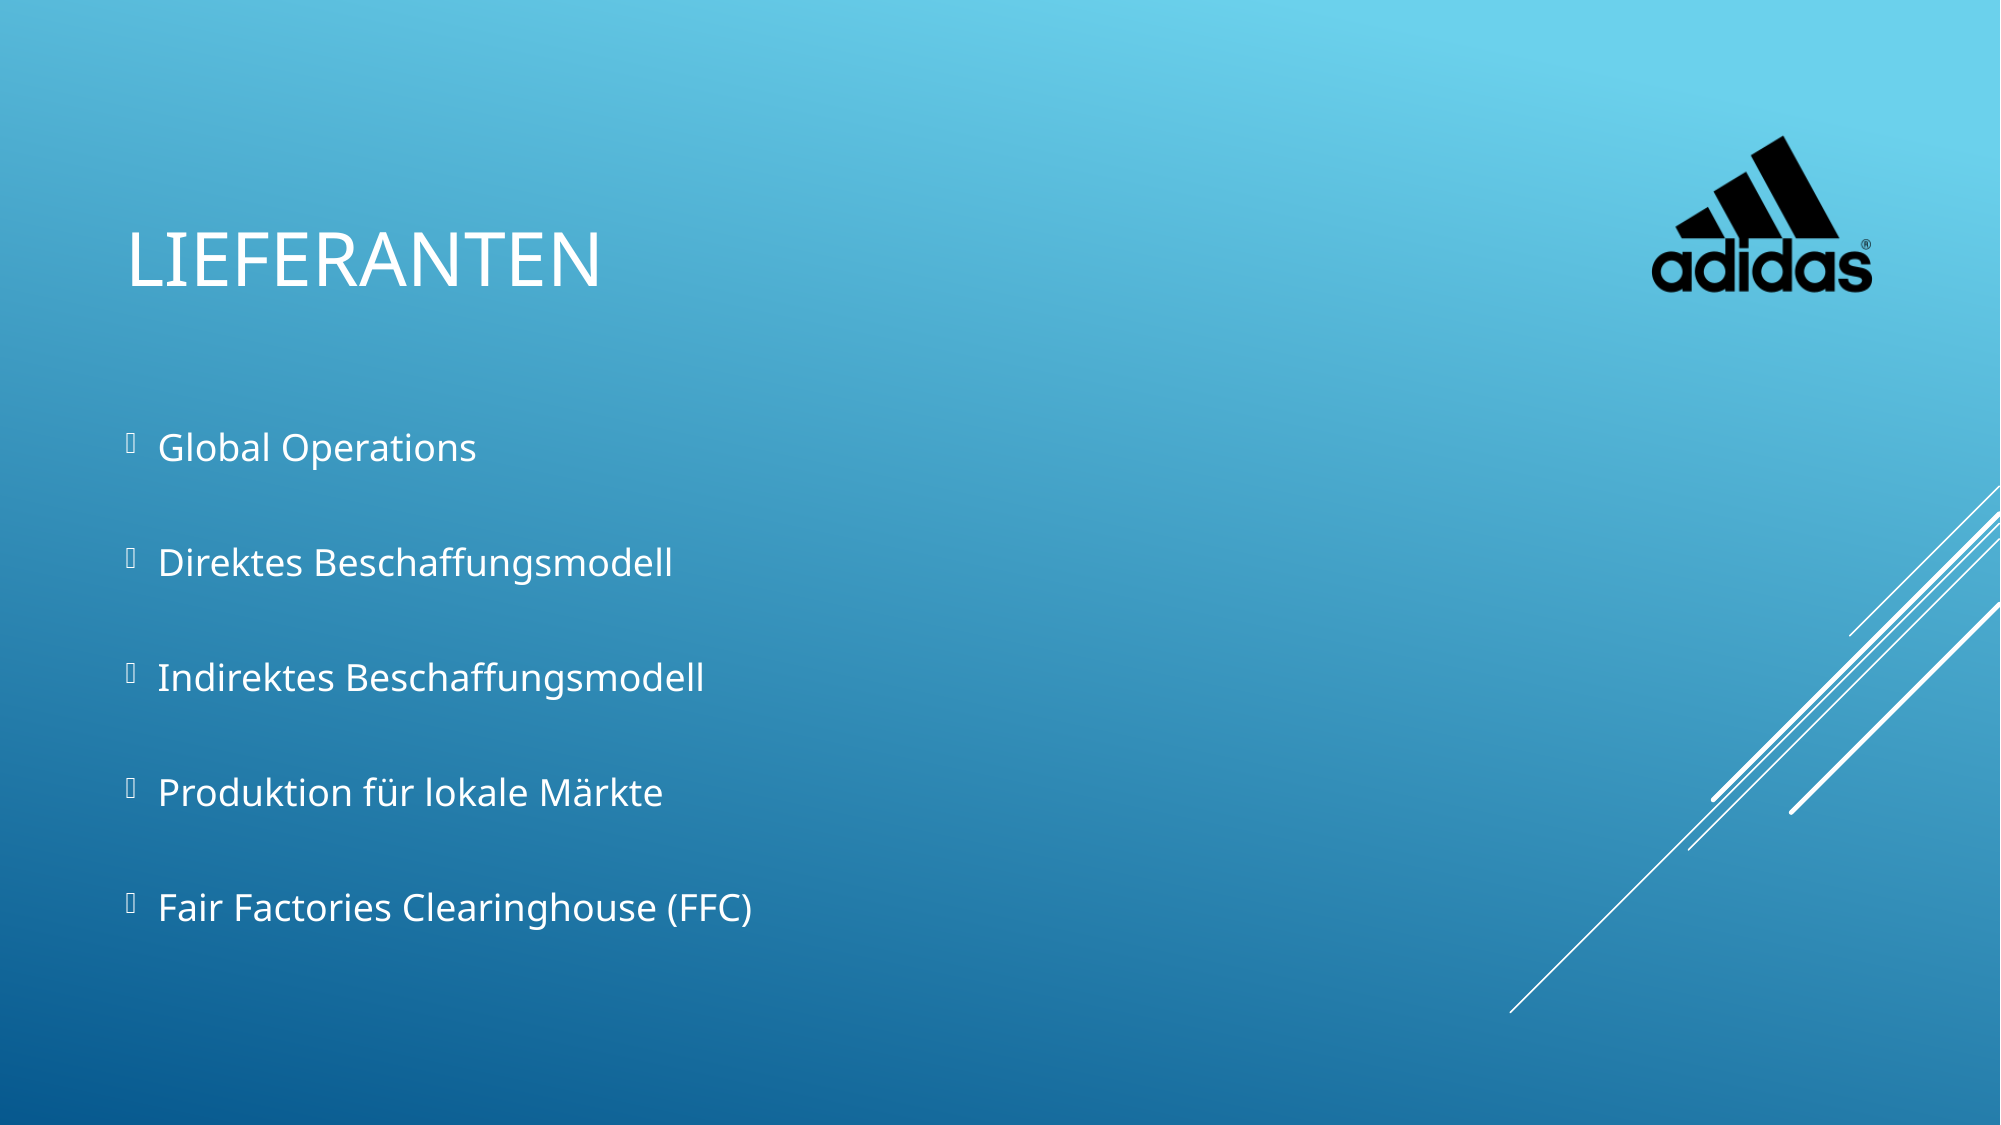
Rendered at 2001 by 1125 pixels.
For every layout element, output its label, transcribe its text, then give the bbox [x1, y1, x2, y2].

list Global Operations Direktes Beschaffungsmodell Indirektes Beschaffungsmodell Produktion für lokale Märkte Fair Factories Clearinghouse (FFC) [110, 380, 1511, 974]
title Lieferanten [110, 133, 1511, 380]
picture [1649, 132, 1874, 295]
